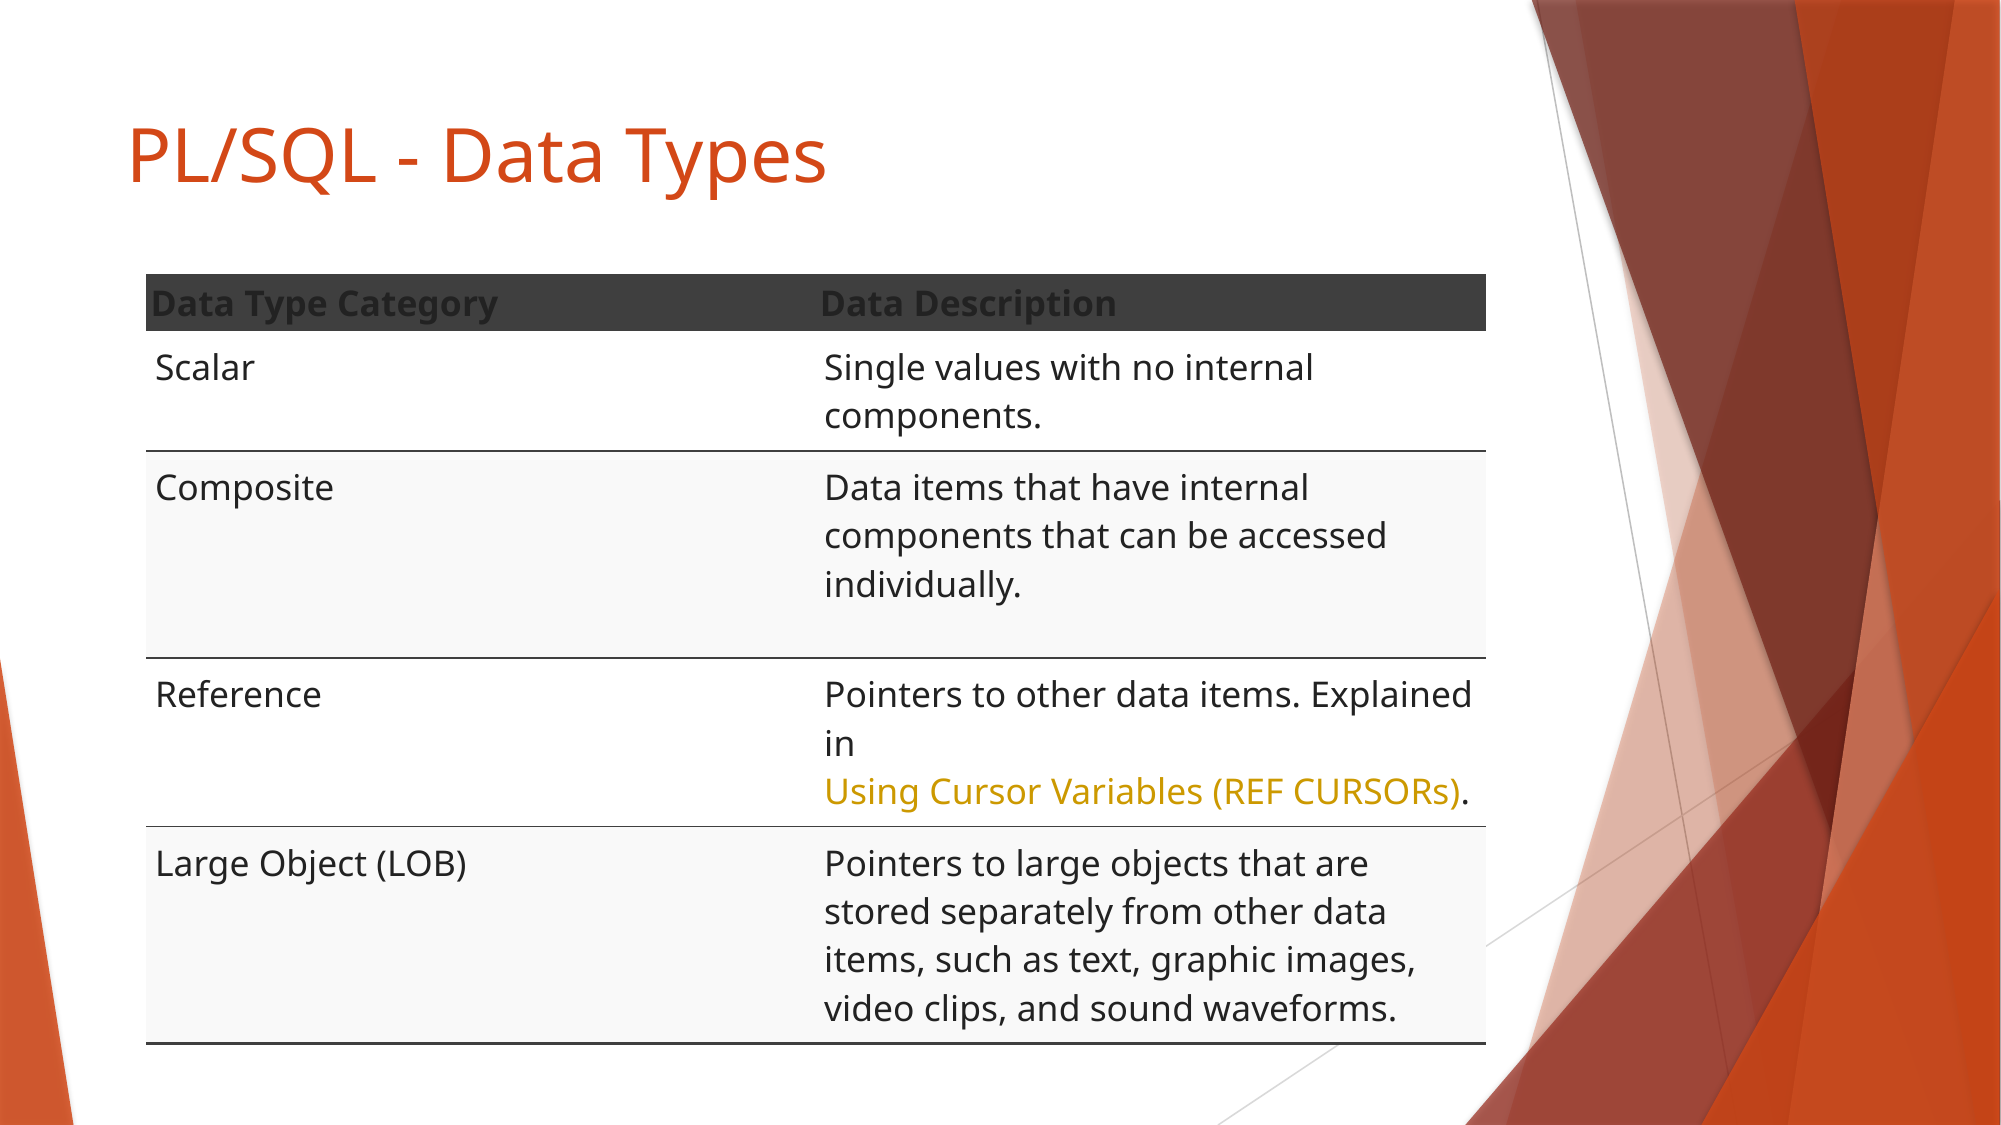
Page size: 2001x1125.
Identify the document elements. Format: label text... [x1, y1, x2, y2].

table_header Data Description [816, 274, 1486, 331]
table_cell Single values with no internal components. [816, 331, 1486, 450]
table_cell Data items that have internal components that can be accessed individually. [816, 452, 1486, 657]
table_header Data Type Category [146, 274, 816, 331]
table_cell Pointers to other data items. Explained in Using Cursor Variables (REF CURSORs). [816, 659, 1486, 826]
table_cell Composite [146, 452, 816, 657]
title PL/SQL - Data Types [111, 99, 1522, 317]
table_cell Pointers to large objects that are stored separately from other data items, such as text, graphic images, video clips, and sound waveforms. [816, 827, 1486, 1042]
table_cell Reference [146, 659, 816, 826]
table_cell Scalar [146, 331, 816, 450]
table_cell Large Object (LOB) [146, 827, 816, 1042]
